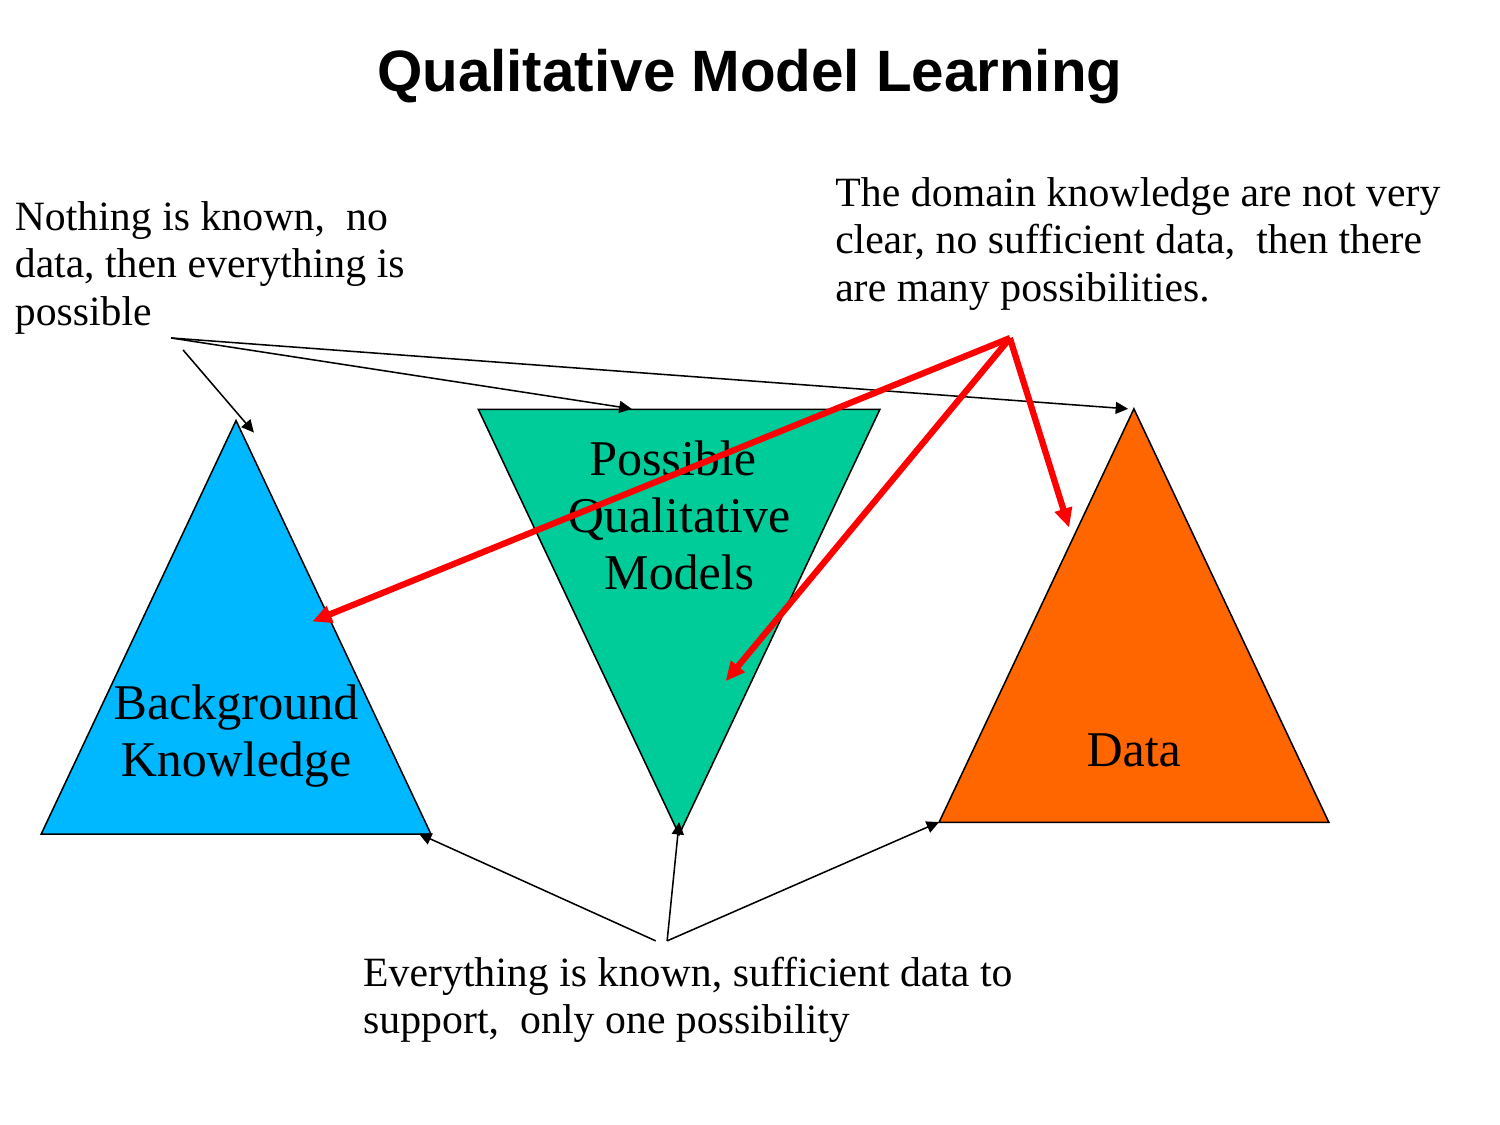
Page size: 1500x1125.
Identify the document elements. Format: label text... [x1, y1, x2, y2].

text_box Background Knowledge [41, 441, 425, 835]
text_box Data [940, 689, 1329, 823]
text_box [312, 160, 1459, 681]
text_box Possible Qualitative Models [610, 689, 748, 820]
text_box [348, 822, 1034, 1051]
title Qualitative Model Learning [112, 12, 1388, 182]
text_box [0, 184, 307, 433]
